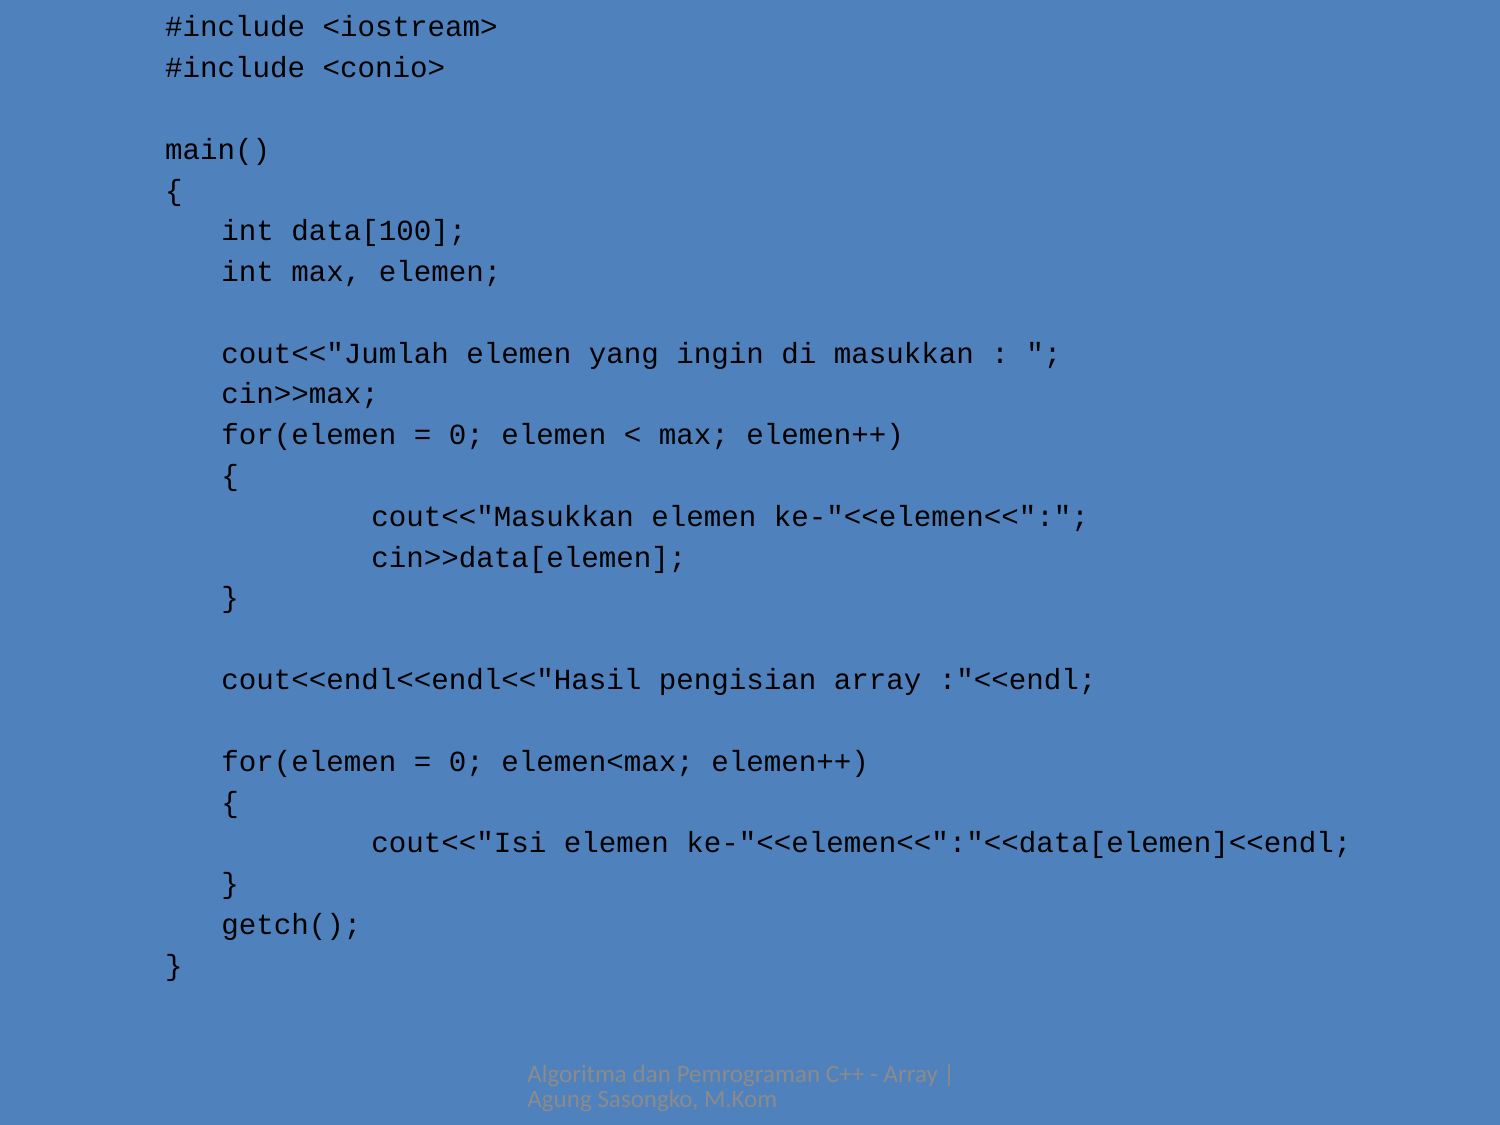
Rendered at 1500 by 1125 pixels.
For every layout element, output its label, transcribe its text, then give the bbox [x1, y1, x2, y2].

footer Algoritma dan Pemrograman C++ - Array | Agung Sasongko, M.Kom [512, 1042, 988, 1103]
list #include <iostream> #include <conio> main() { int data[100]; int max, elemen; cout<<"Jumlah elemen yang ingin di masukkan : "; cin>>max; for(elemen = 0; elemen < max; elemen++) { cout<<"Masukkan elemen ke-"<<elemen<<":"; cin>>data[elemen]; } cout<<endl<<endl<<"Hasil pengisian array :"<<endl; for(elemen = 0; elemen<max; elemen++) { cout<<"Isi elemen ke-"<<elemen<<":"<<data[elemen]<<endl; } getch(); } [150, 0, 1500, 1125]
